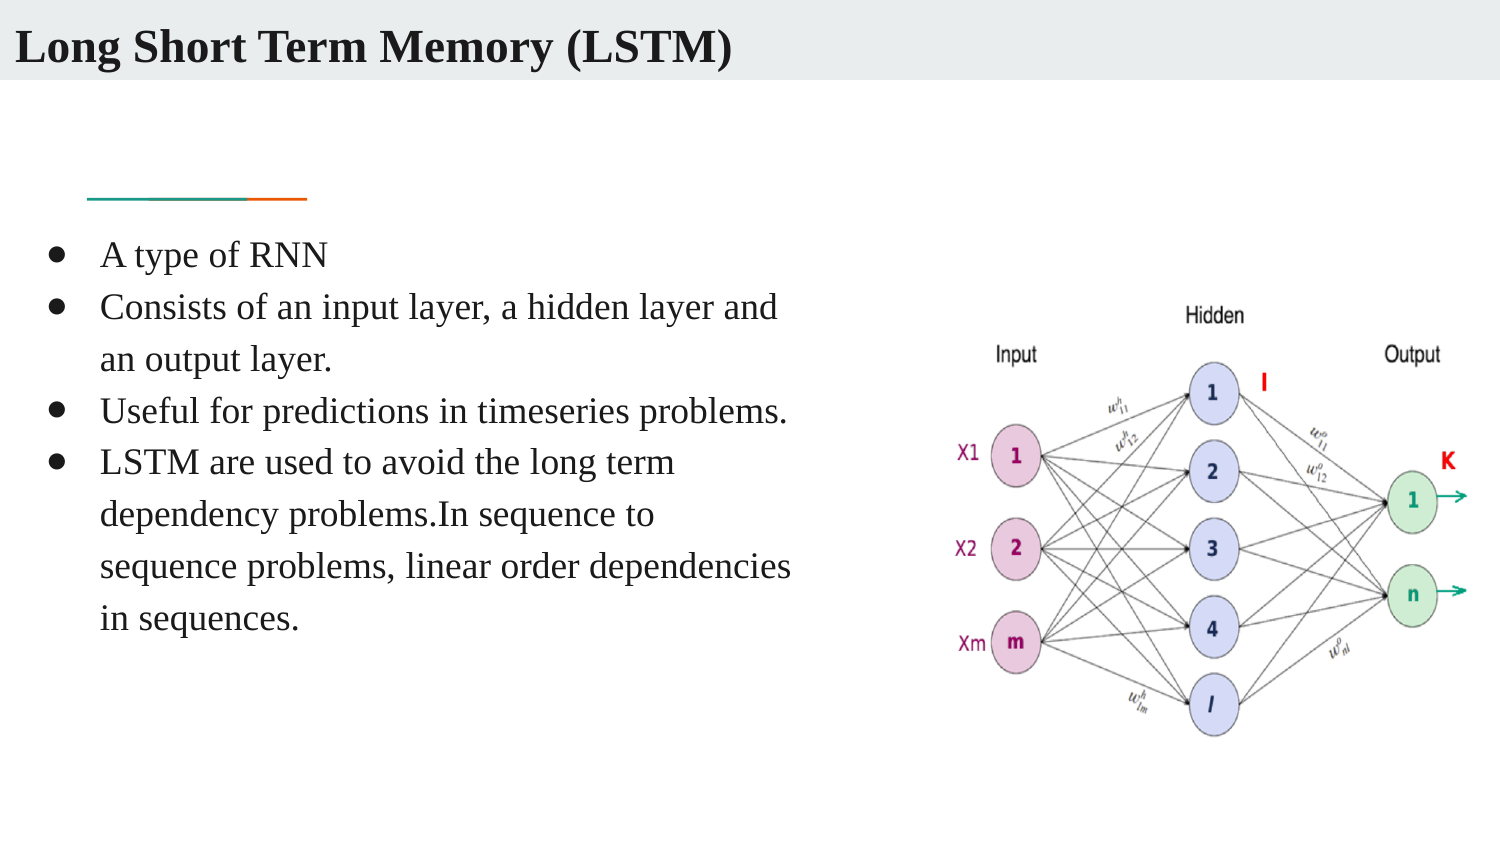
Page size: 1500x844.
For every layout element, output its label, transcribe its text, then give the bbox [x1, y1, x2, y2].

picture [945, 291, 1476, 752]
list A type of RNN Consists of an input layer, a hidden layer and an output layer. Useful for predictions in timeseries problems. LSTM are used to avoid the long term dependency problems.In sequence to sequence problems, linear order dependencies in sequences. [13, 208, 816, 657]
title Long Short Term Memory (LSTM) [0, 0, 1262, 88]
